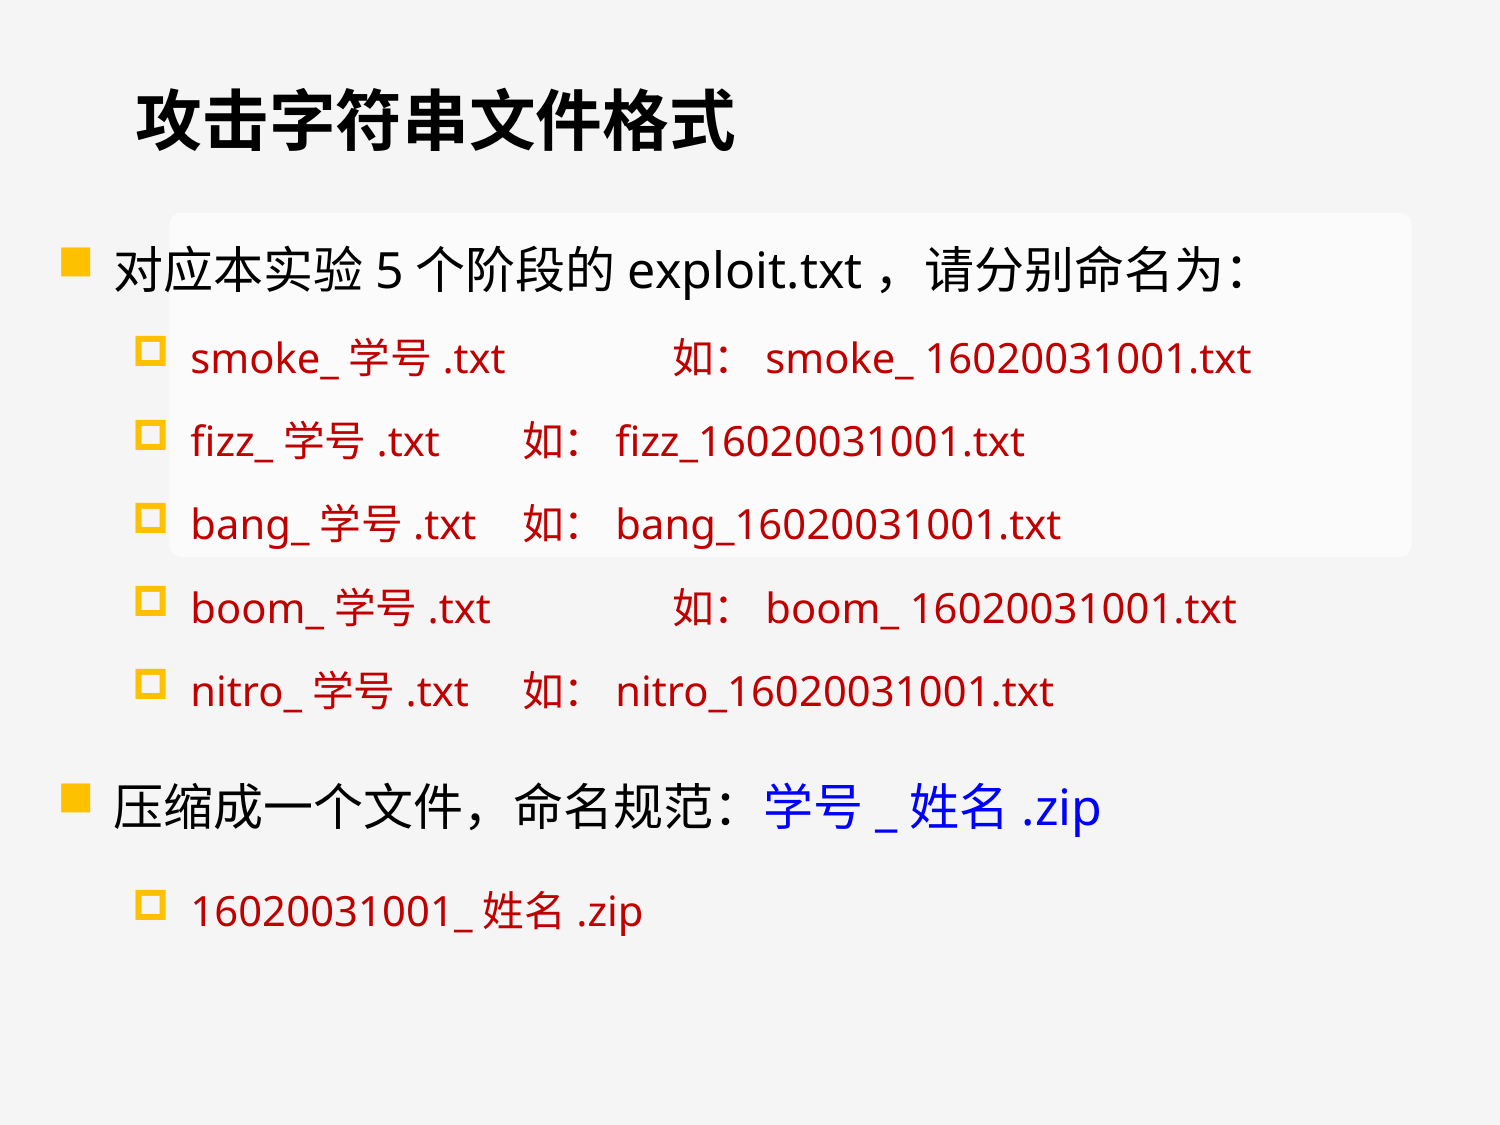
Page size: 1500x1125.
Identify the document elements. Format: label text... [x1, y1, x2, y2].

text_box [169, 316, 1412, 557]
text_box 攻击字符串文件格式 [61, 67, 1412, 172]
text_box 对应本实验5个阶段的exploit.txt，请分别命名为： smoke_学号.txt 如：smoke_ 16020031001.txt fizz_学号.txt 如：fizz_16020031001.txt bang_学号.txt 如：bang_16020031001.txt boom_学号.txt 如：boom_ 16020031001.txt nitro_学号.txt 如：nitro_16020031001.txt 压缩成一个文件，命名规范：学号_姓名.zip 16020031001_姓名.zip [42, 200, 1500, 316]
